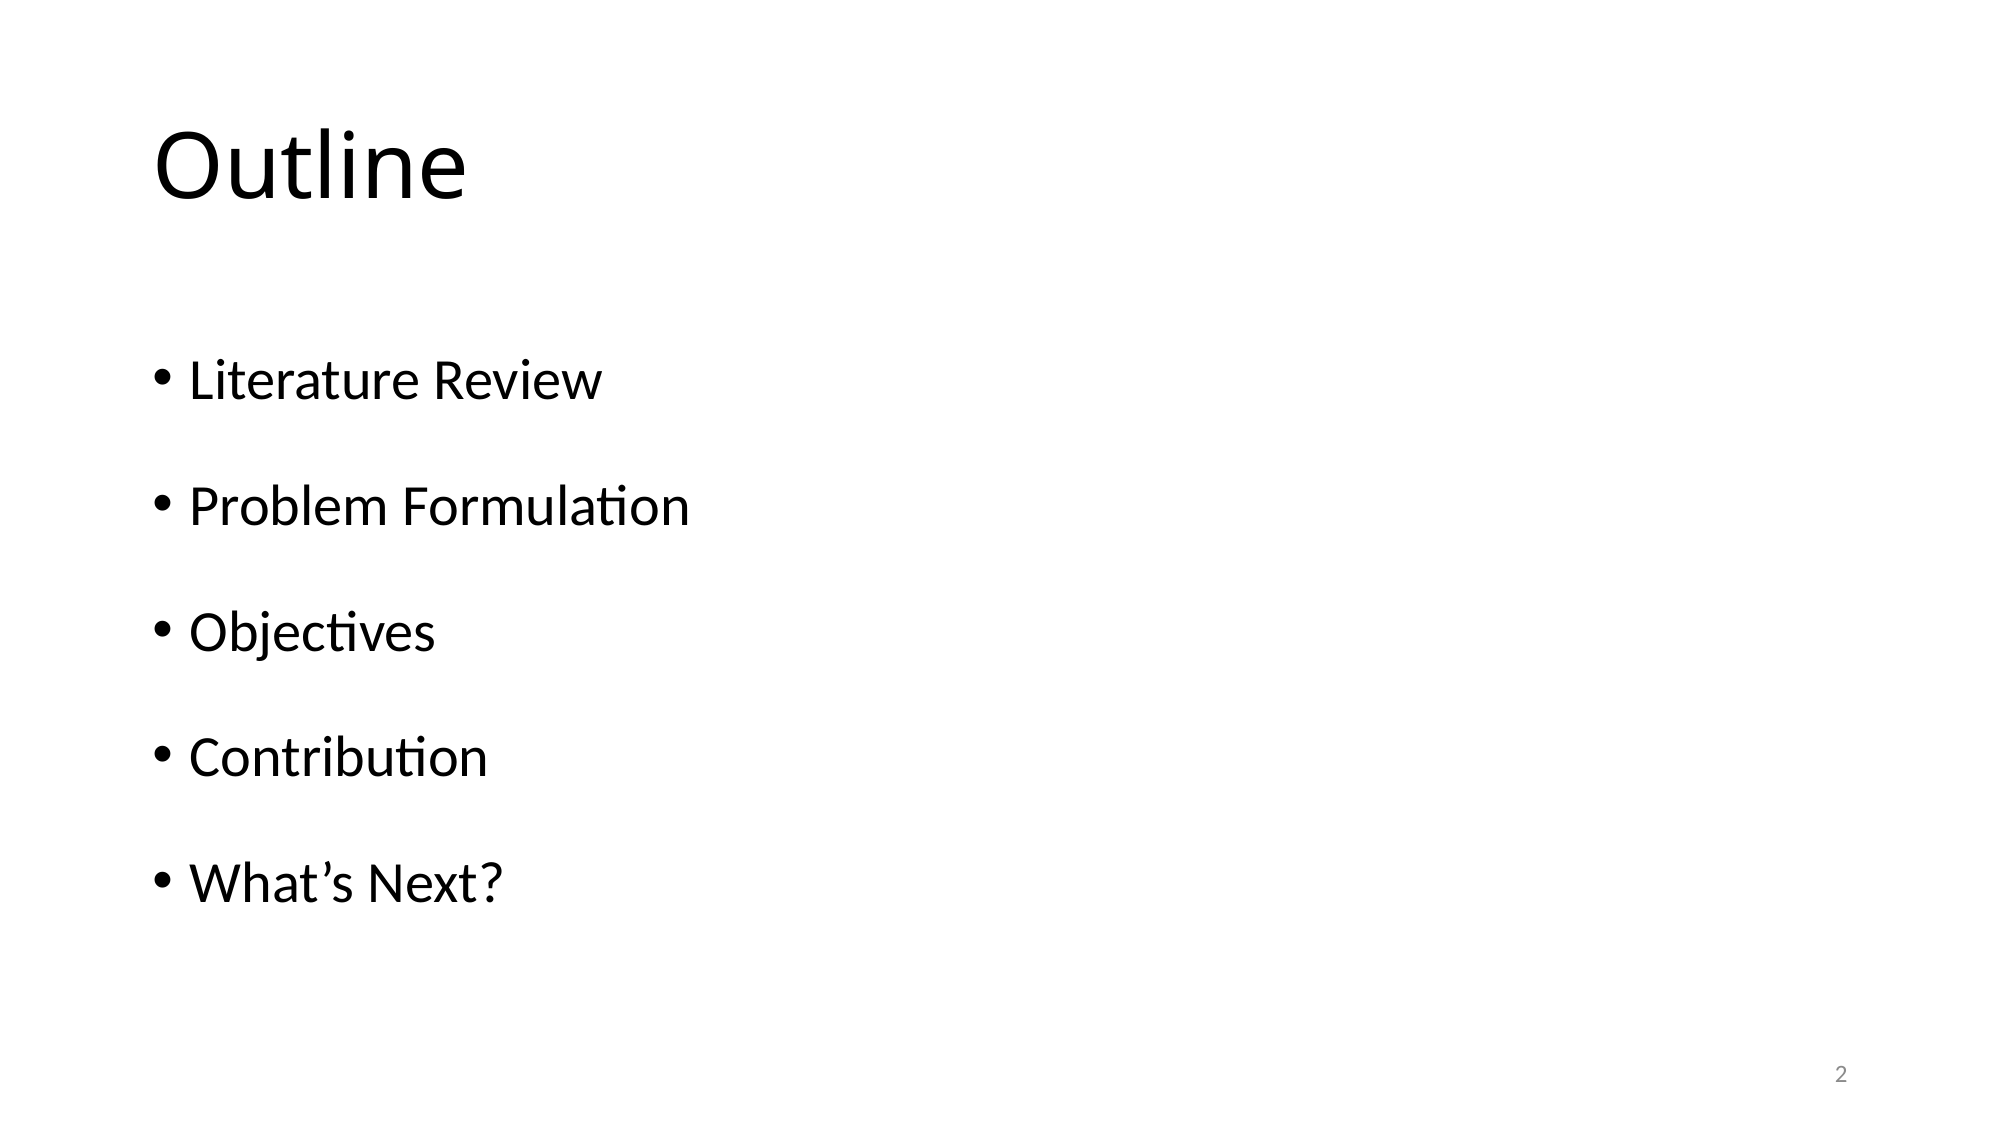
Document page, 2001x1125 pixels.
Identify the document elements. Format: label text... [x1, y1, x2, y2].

title Outline [137, 59, 1863, 278]
slide_number 2 [1412, 1042, 1863, 1103]
list Literature Review Problem Formulation Objectives Contribution What’s Next? [137, 299, 1863, 958]
